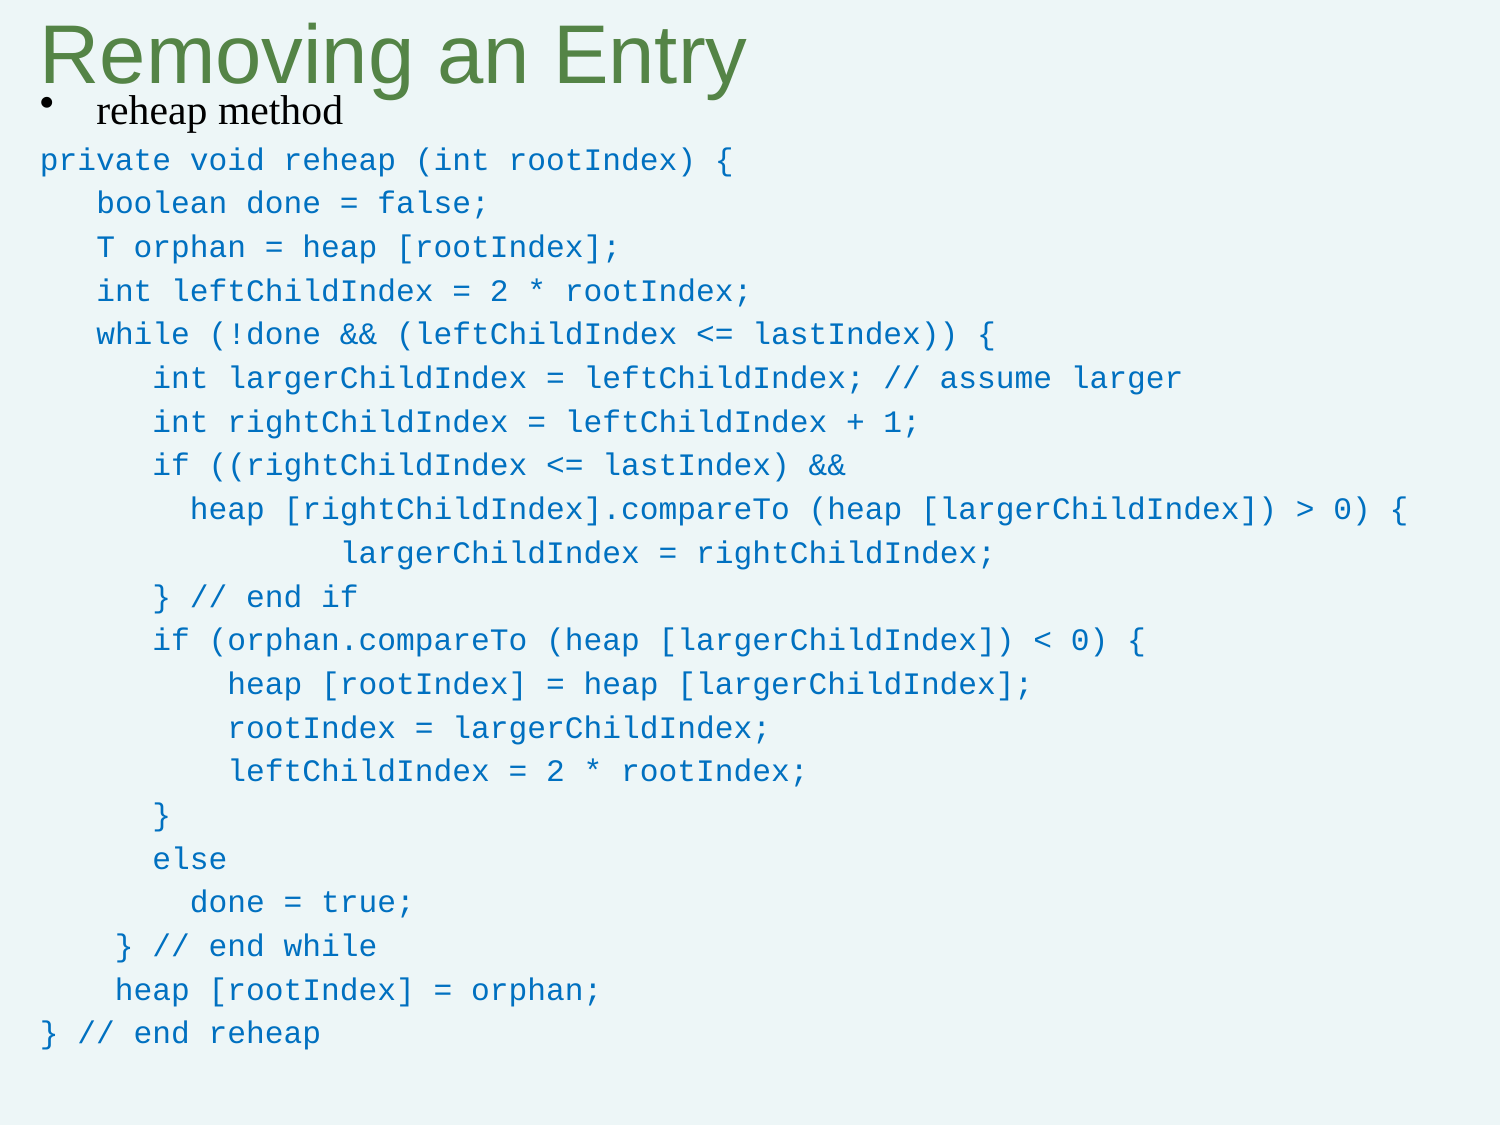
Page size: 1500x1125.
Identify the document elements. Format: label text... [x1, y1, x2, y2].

title Removing an Entry [24, 0, 1463, 74]
list reheap method private void reheap (int rootIndex) { boolean done = false; T orphan = heap [rootIndex]; int leftChildIndex = 2 * rootIndex; while (!done && (leftChildIndex <= lastIndex)) { int largerChildIndex = leftChildIndex; // assume larger int rightChildIndex = leftChildIndex + 1; if ((rightChildIndex <= lastIndex) && heap [rightChildIndex].compareTo (heap [largerChildIndex]) > 0) { largerChildIndex = rightChildIndex; } // end if if (orphan.compareTo (heap [largerChildIndex]) < 0) { heap [rootIndex] = heap [largerChildIndex]; rootIndex = largerChildIndex; leftChildIndex = 2 * rootIndex; } else done = true; } // end while heap [rootIndex] = orphan; } // end reheap [24, 74, 1500, 1101]
